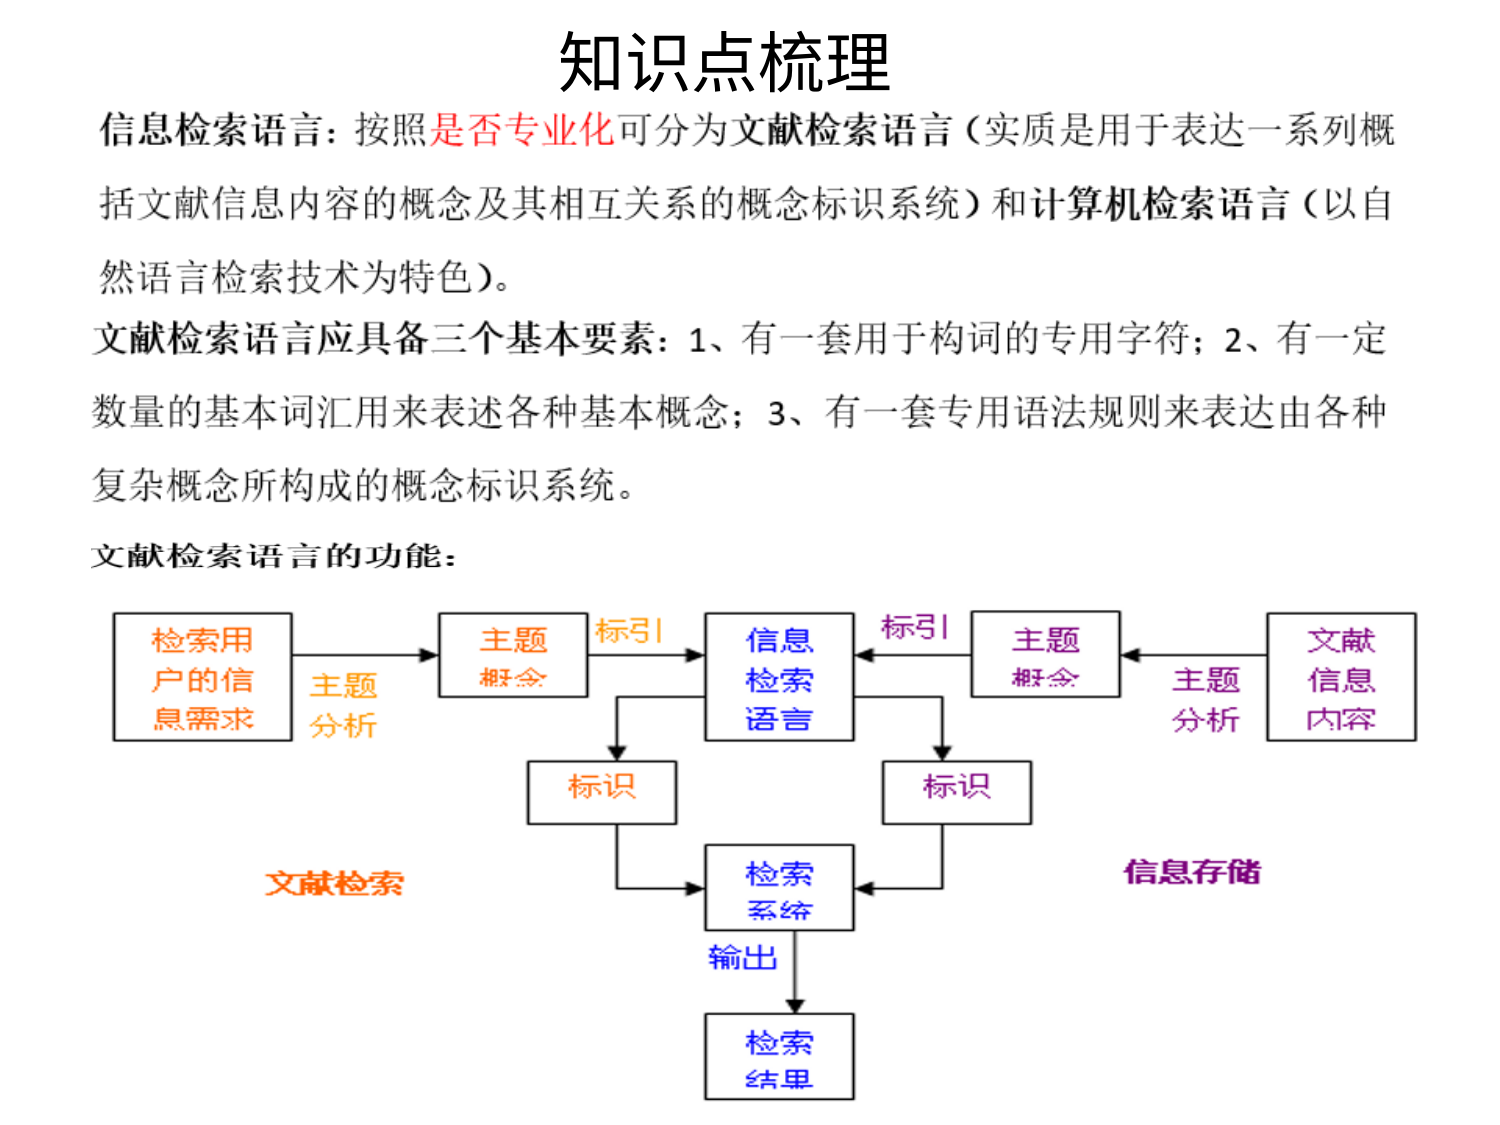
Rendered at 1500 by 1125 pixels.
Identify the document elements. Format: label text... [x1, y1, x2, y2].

picture [74, 101, 1412, 510]
picture [91, 538, 1436, 1107]
title 知识点梳理 [75, 19, 1376, 102]
